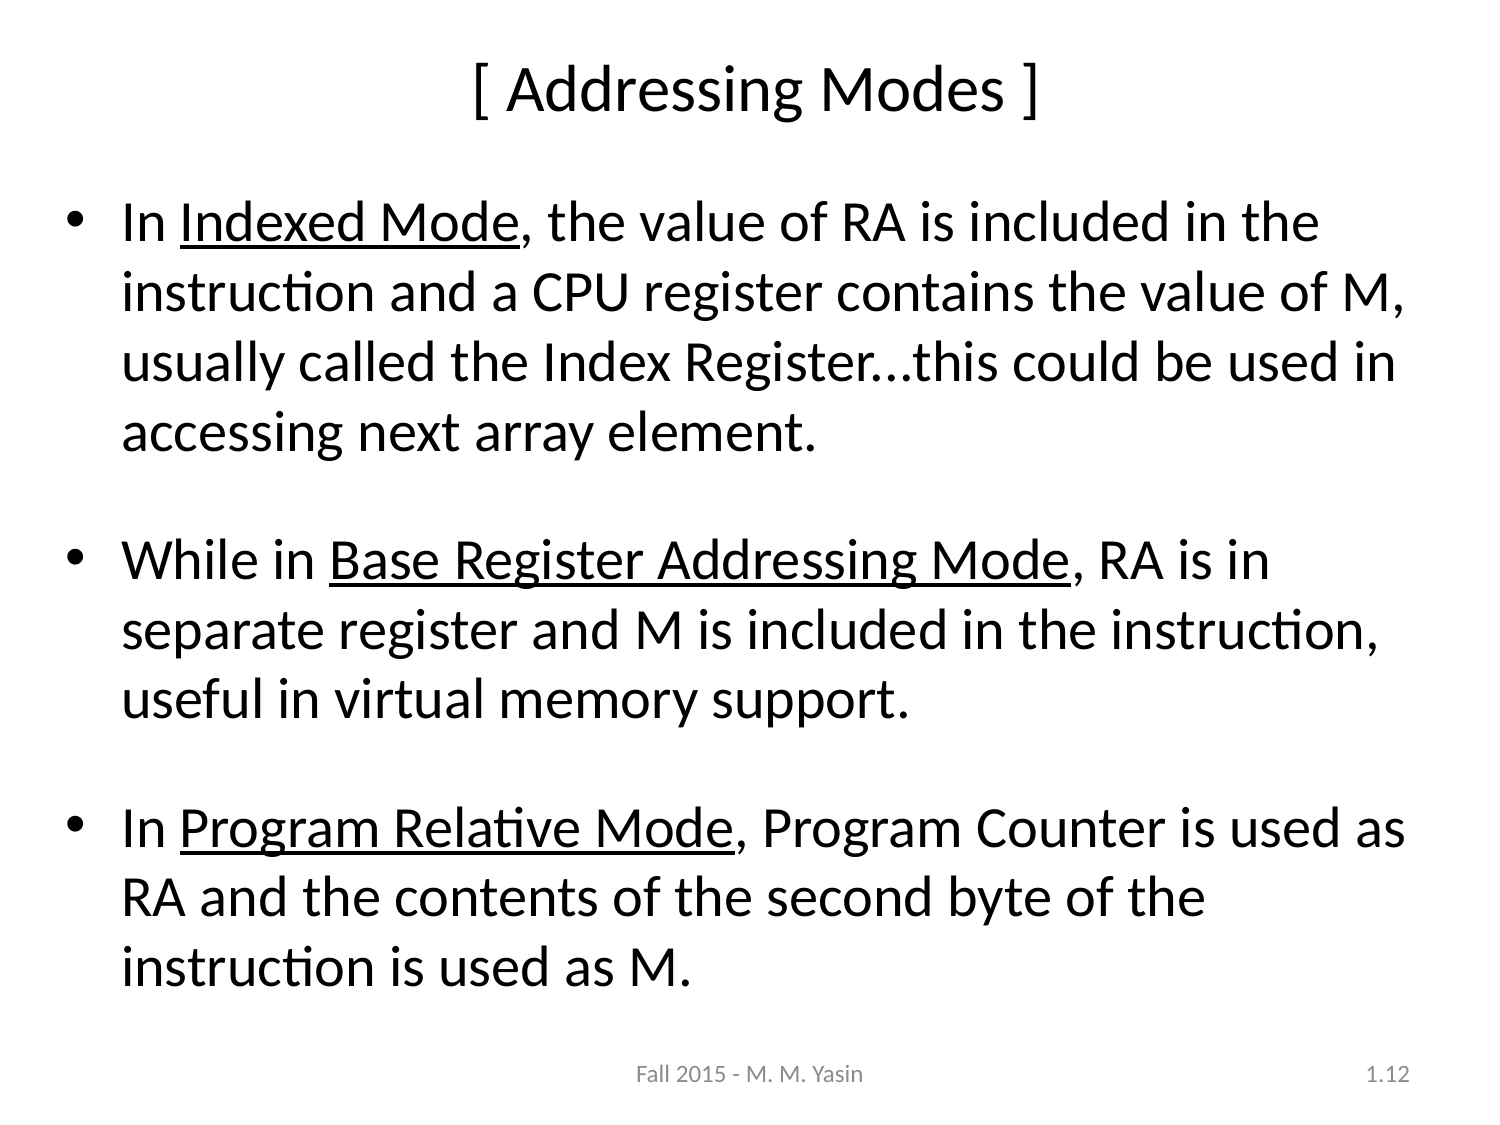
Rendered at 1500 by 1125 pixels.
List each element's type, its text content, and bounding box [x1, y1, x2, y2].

footer Fall 2015 - M. M. Yasin [512, 1042, 988, 1103]
slide_number 1.12 [1074, 1042, 1425, 1103]
list [ Addressing Modes ] In Indexed Mode, the value of RA is included in the instruction and a CPU register contains the value of M, usually called the Index Register...this could be used in accessing next array element. While in Base Register Addressing Mode, RA is in separate register and M is included in the instruction, useful in virtual memory support. In Program Relative Mode, Program Counter is used as RA and the contents of the second byte of the instruction is used as M. [50, 37, 1463, 1025]
